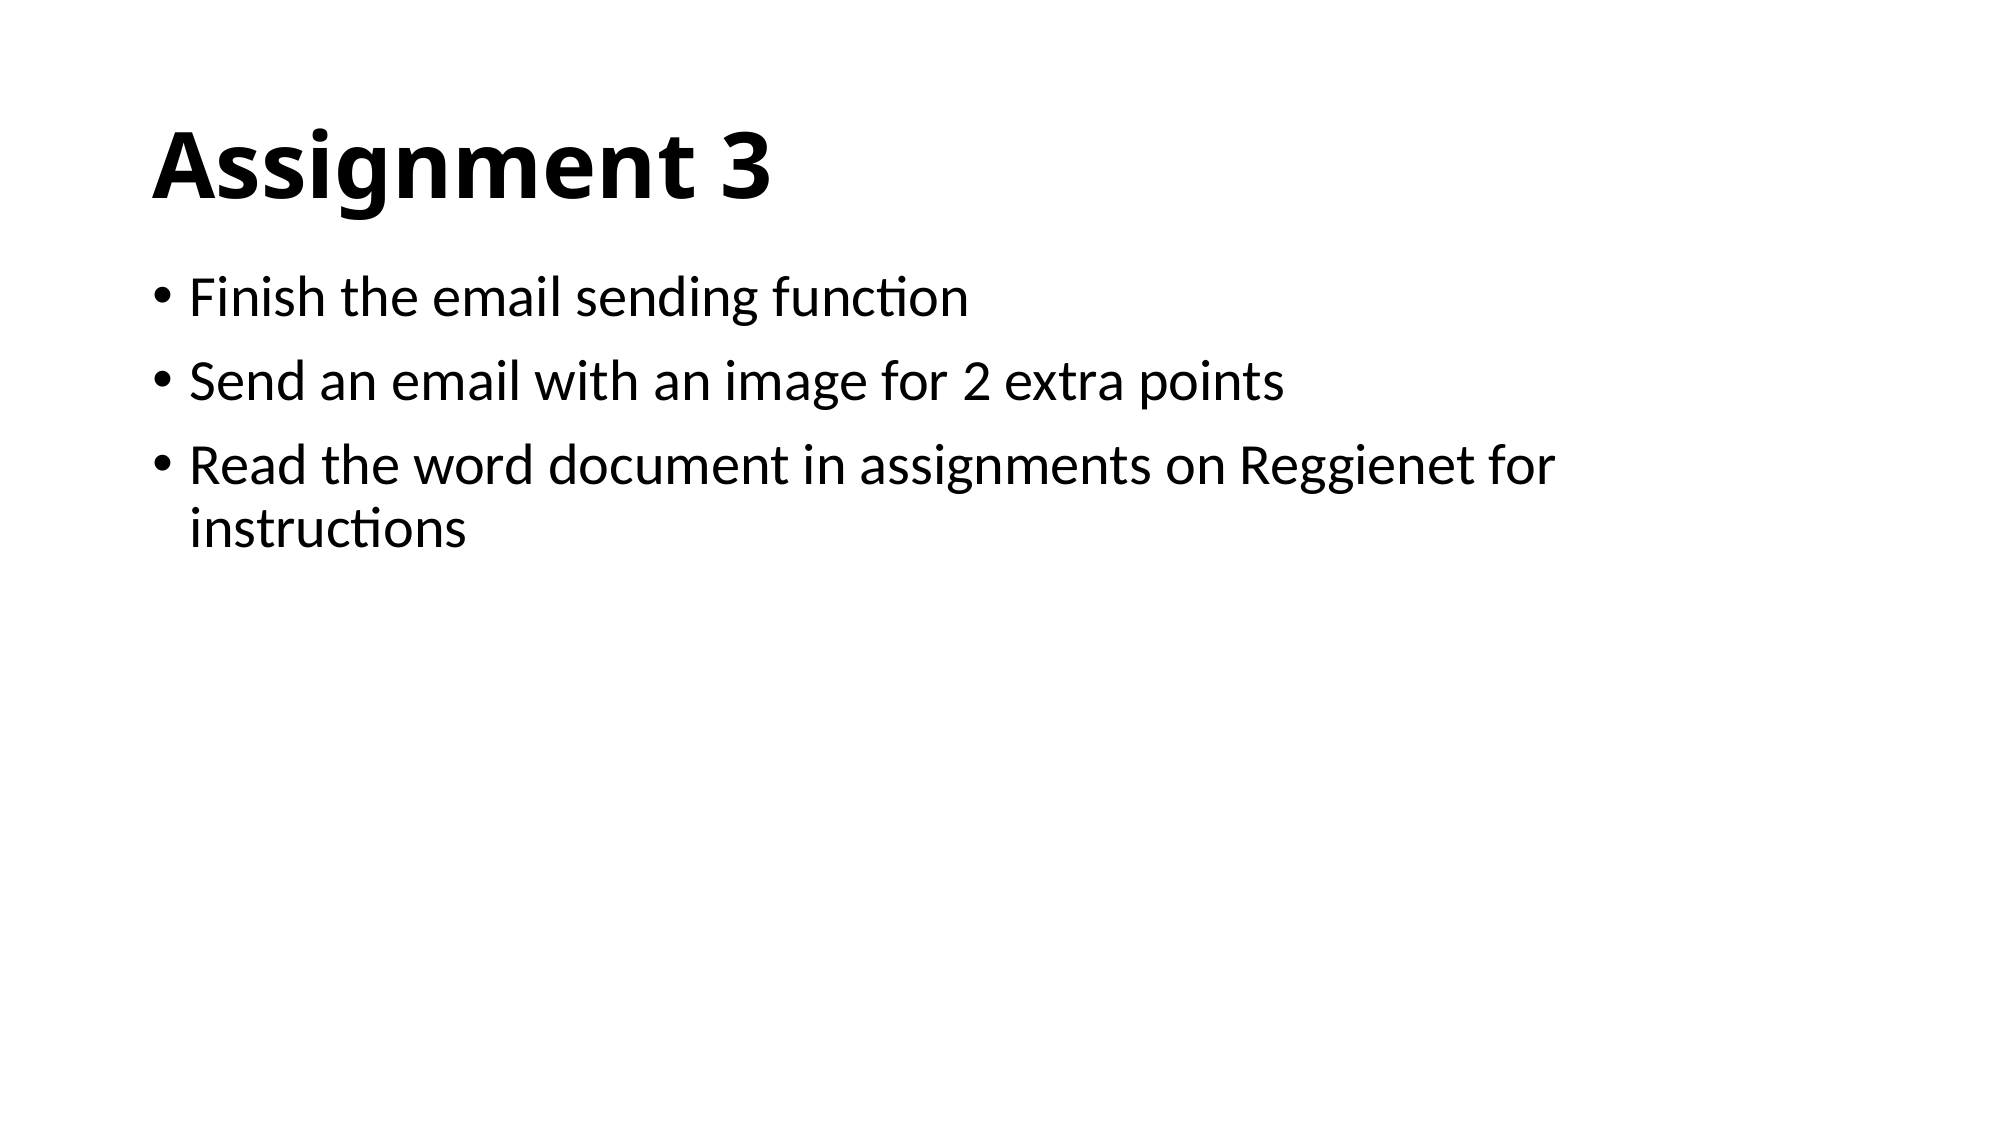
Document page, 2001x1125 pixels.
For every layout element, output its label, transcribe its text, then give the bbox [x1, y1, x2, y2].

list Finish the email sending function Send an email with an image for 2 extra points Read the word document in assignments on Reggienet for instructions [137, 258, 1863, 973]
title Assignment 3 [137, 59, 1863, 258]
